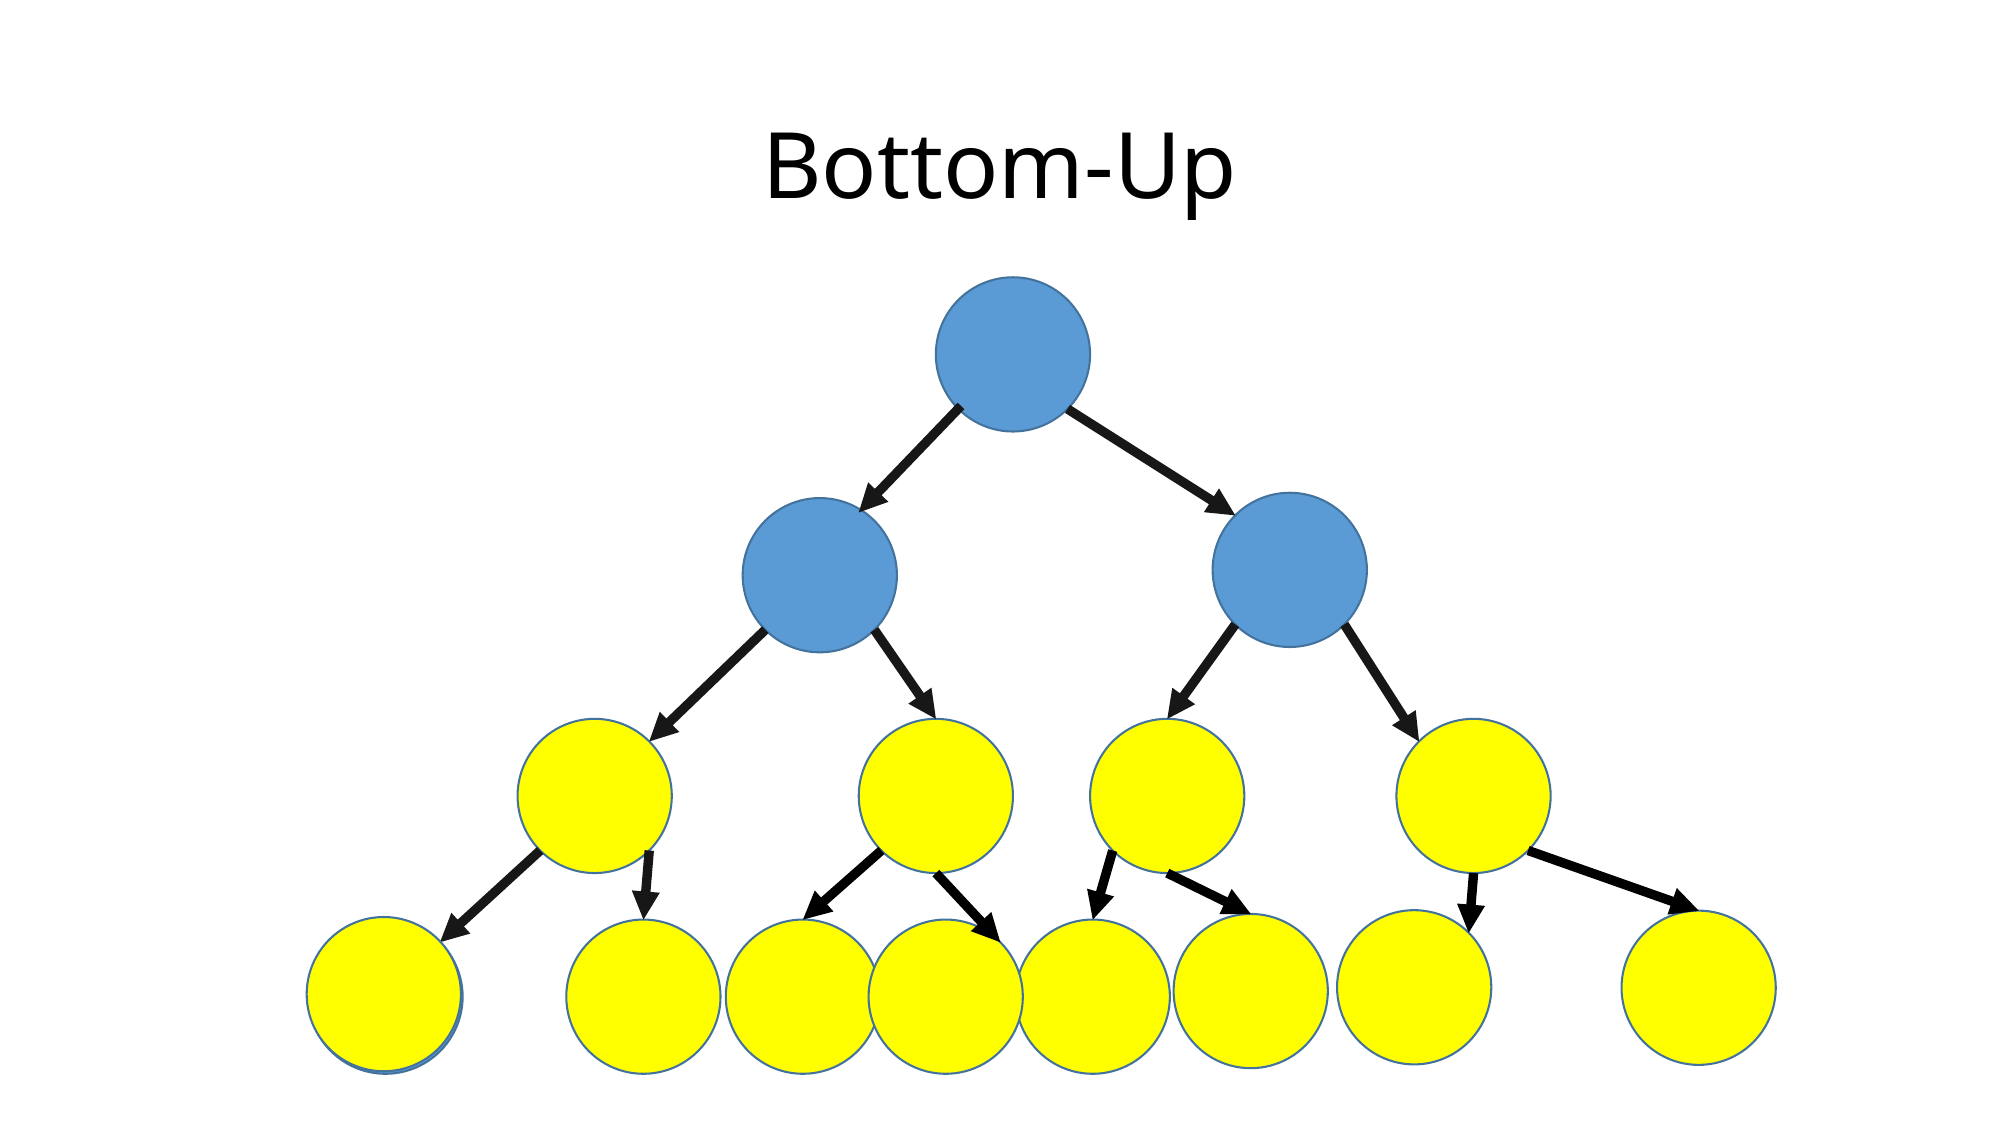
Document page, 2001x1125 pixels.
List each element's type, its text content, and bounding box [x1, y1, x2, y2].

text_box [1336, 909, 1493, 1066]
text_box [643, 850, 650, 920]
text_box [935, 873, 1001, 943]
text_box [440, 850, 541, 943]
text_box [1019, 918, 1171, 1075]
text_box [1344, 624, 1420, 742]
text_box [516, 717, 673, 875]
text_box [649, 629, 766, 742]
text_box [1395, 717, 1552, 874]
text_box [1067, 408, 1236, 516]
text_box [1167, 873, 1251, 915]
text_box [934, 276, 1092, 433]
text_box [724, 918, 874, 1075]
text_box [1089, 717, 1246, 875]
text_box [867, 919, 1024, 1075]
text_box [858, 405, 961, 513]
text_box [857, 717, 1015, 875]
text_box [874, 629, 936, 719]
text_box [802, 850, 882, 920]
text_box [1468, 873, 1474, 933]
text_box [1167, 624, 1236, 719]
text_box [1620, 909, 1777, 1066]
text_box [305, 915, 462, 1073]
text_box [1092, 850, 1113, 920]
text_box [565, 918, 722, 1075]
text_box [324, 973, 464, 1075]
text_box [741, 497, 898, 654]
text_box [1211, 491, 1368, 649]
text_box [1528, 850, 1699, 911]
title Bottom-Up [137, 59, 1863, 278]
text_box [1172, 912, 1329, 1070]
